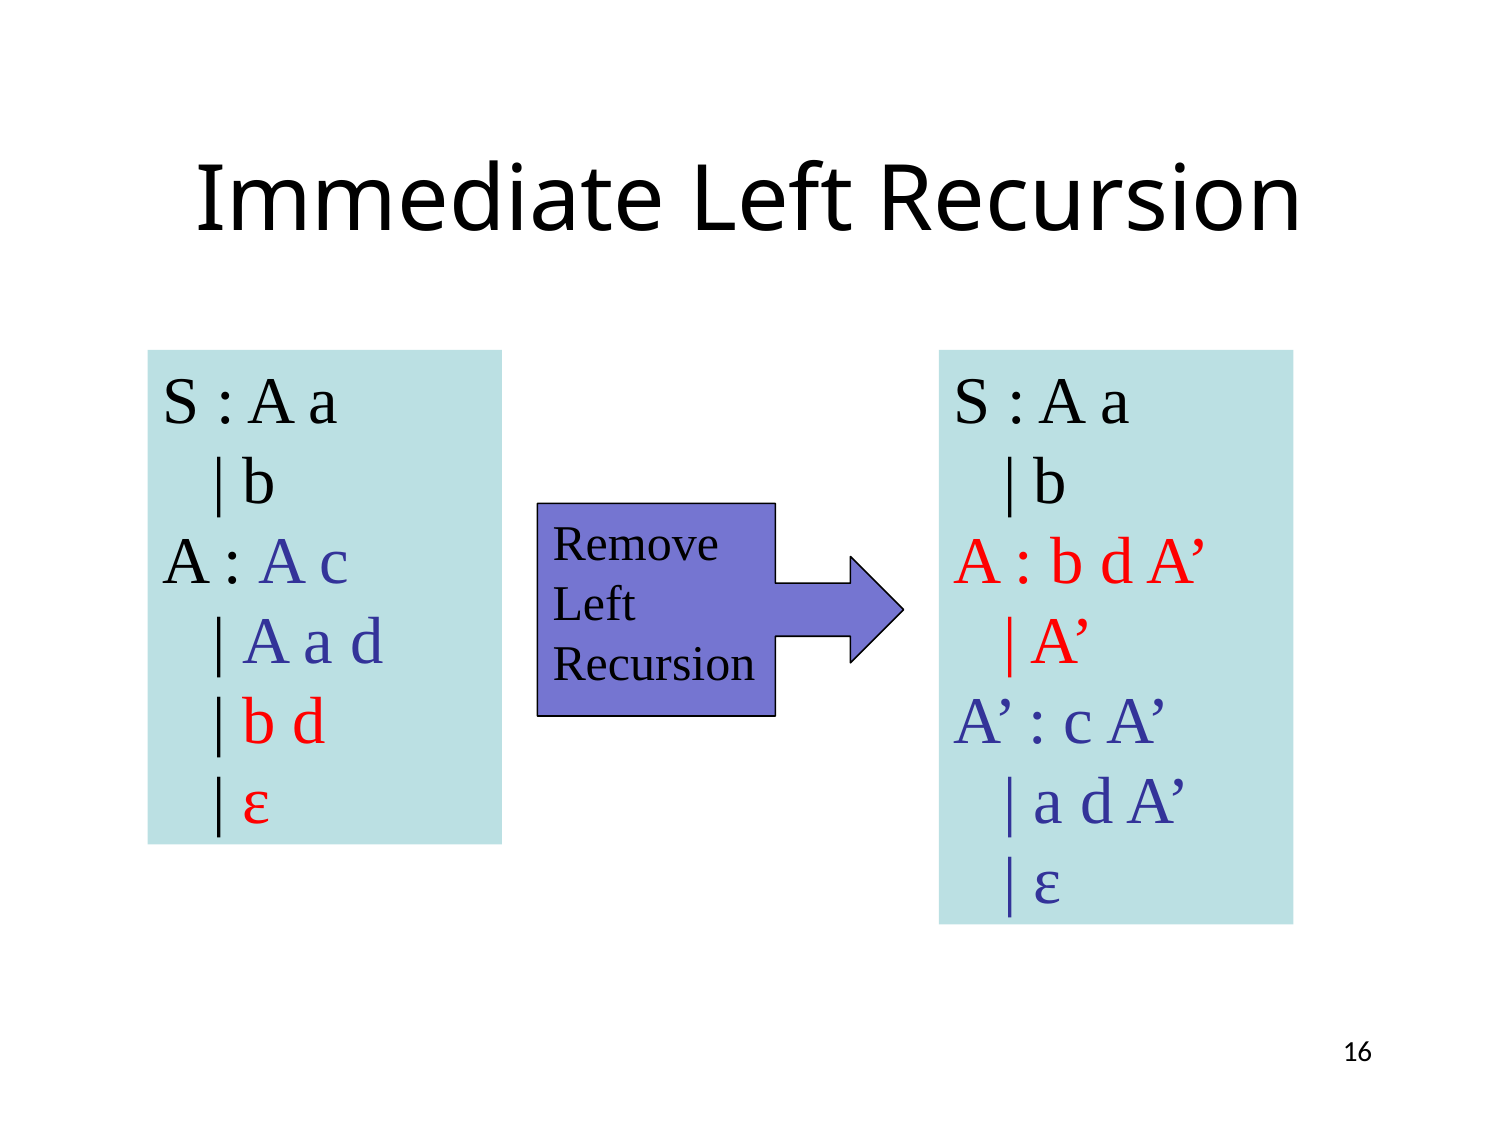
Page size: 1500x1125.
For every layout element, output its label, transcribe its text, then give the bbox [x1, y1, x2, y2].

title Immediate Left Recursion [112, 99, 1388, 288]
text_box Remove Left Recursion [537, 503, 904, 716]
text_box S : A a | b A : b d A’ | A’ A’ : c A’ | a d A’ | ε [938, 349, 1294, 925]
text_box S : A a | b A : A c | A a d | b d | ε [147, 349, 502, 845]
slide_number 16 [1074, 1024, 1388, 1101]
